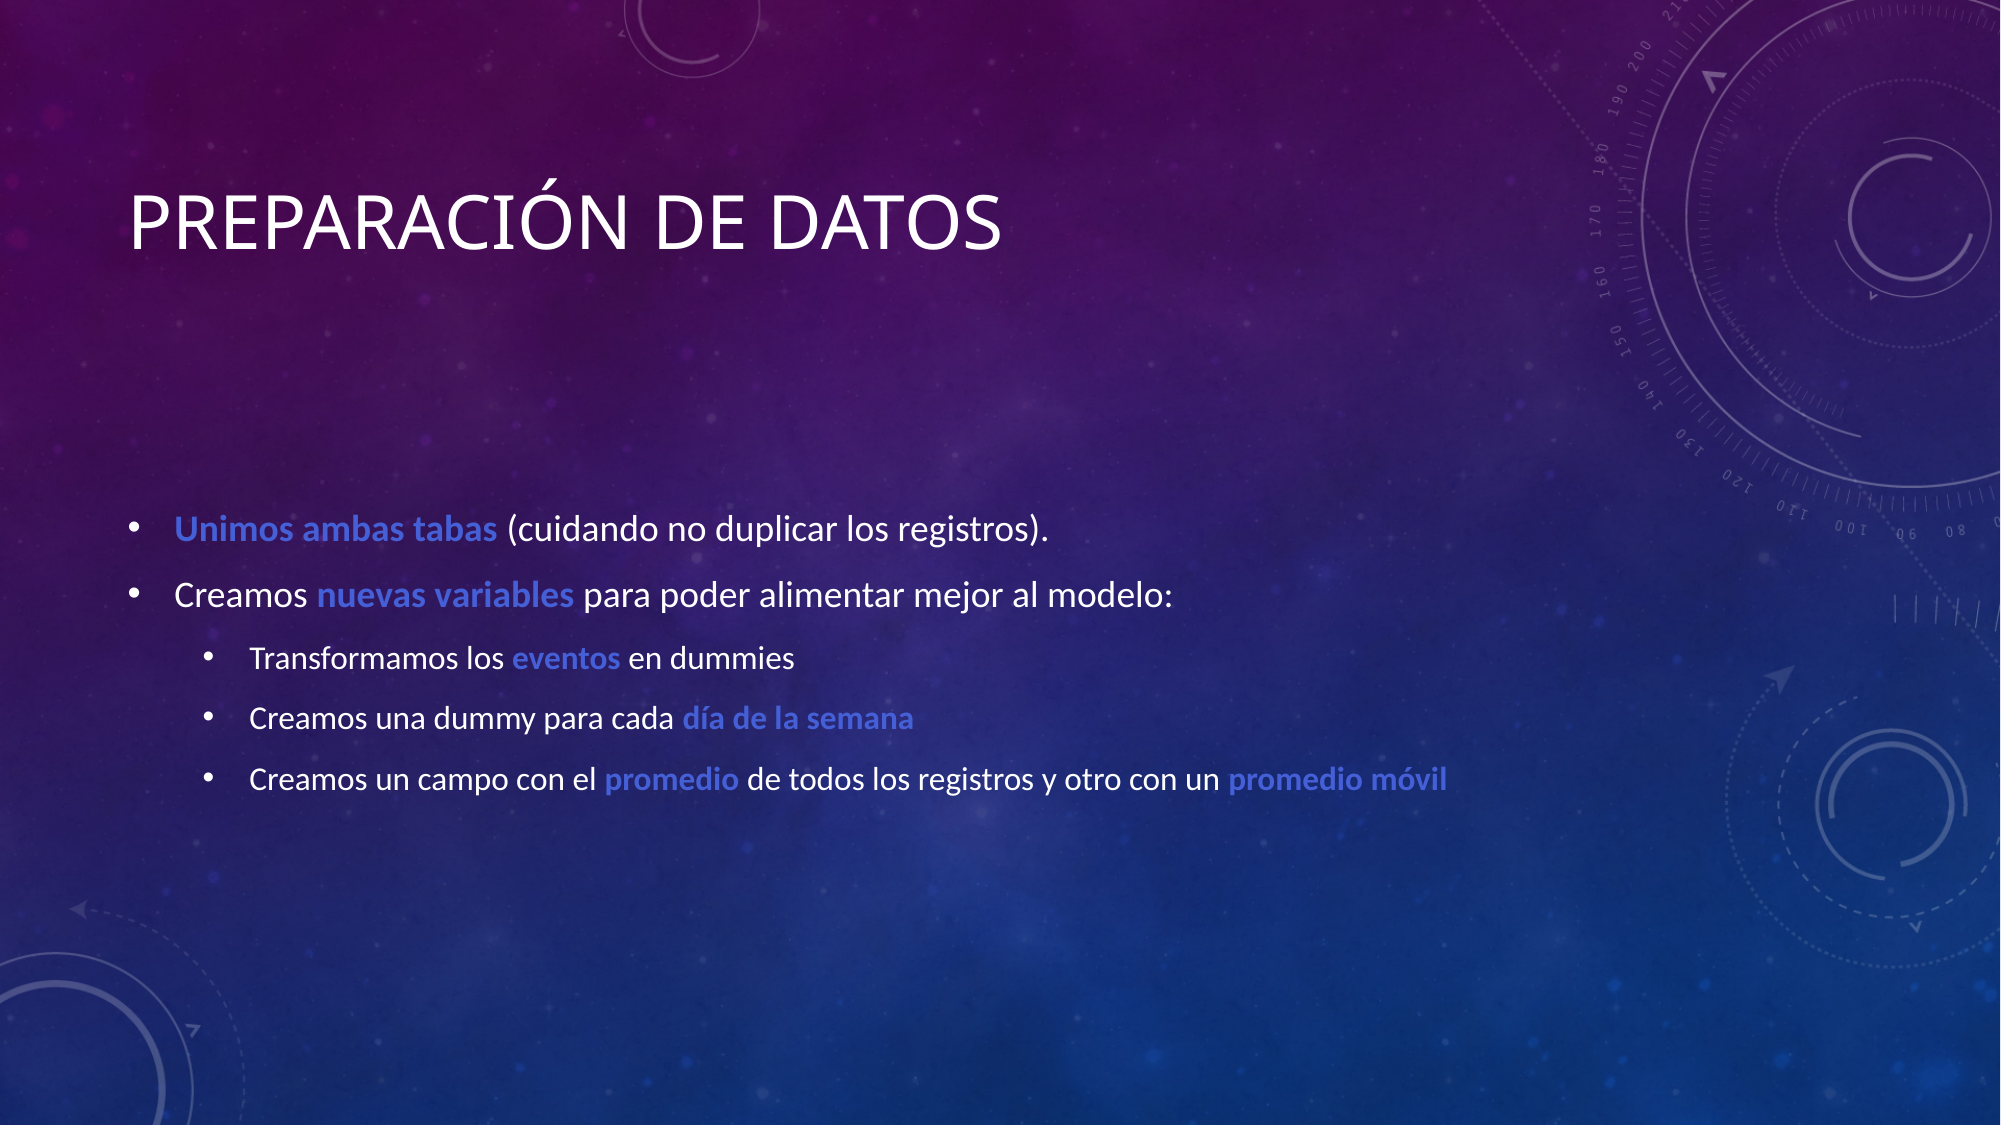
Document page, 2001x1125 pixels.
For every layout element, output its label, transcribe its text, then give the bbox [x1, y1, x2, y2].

list Unimos ambas tabas (cuidando no duplicar los registros). Creamos nuevas variables para poder alimentar mejor al modelo: Transformamos los eventos en dummies Creamos una dummy para cada día de la semana Creamos un campo con el promedio de todos los registros y otro con un promedio móvil [112, 351, 1775, 950]
picture [0, 0, 2001, 1125]
title PREparación de datos [112, 99, 1775, 339]
